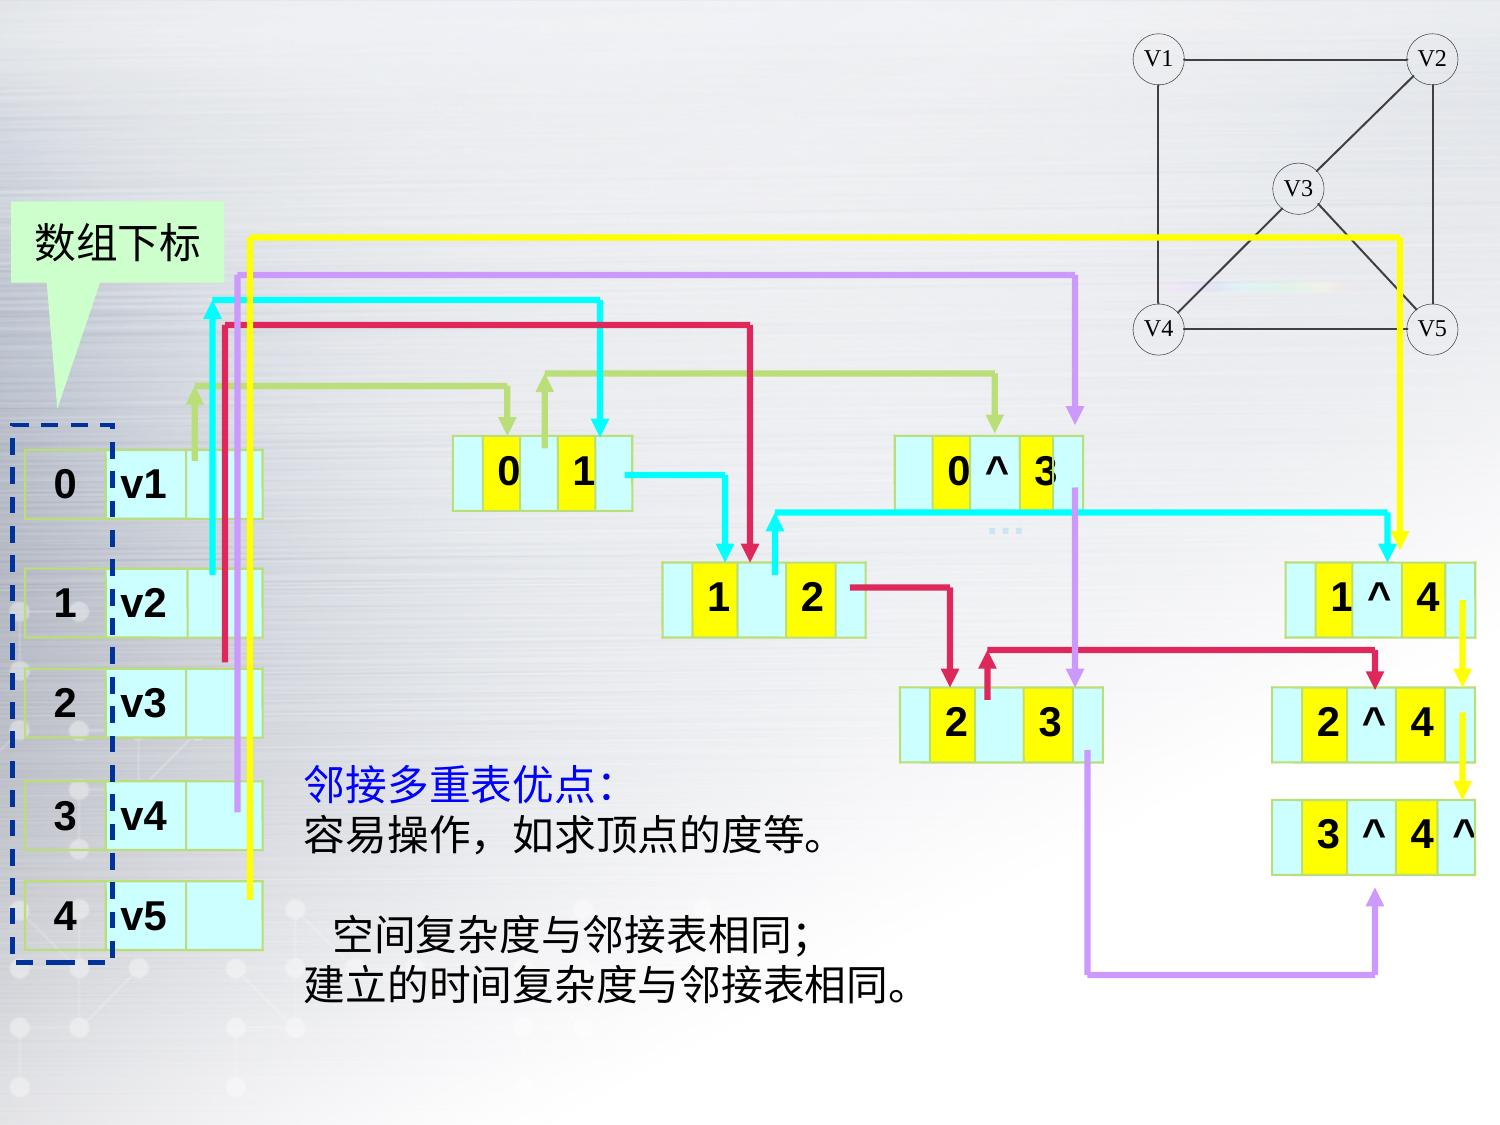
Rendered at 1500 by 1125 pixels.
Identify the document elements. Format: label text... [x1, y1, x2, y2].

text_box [224, 324, 232, 763]
text_box 数组下标 [11, 201, 225, 409]
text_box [212, 299, 232, 638]
text_box [12, 424, 113, 963]
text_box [194, 373, 207, 512]
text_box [249, 237, 1463, 901]
picture [0, 0, 1500, 1125]
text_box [237, 274, 1476, 976]
text_box 邻接多重表优点： 容易操作，如求顶点的度等。 空间复杂度与邻接表相同； 建立的时间复杂度与邻接表相同。 [289, 984, 987, 1017]
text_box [1115, 30, 1476, 274]
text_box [24, 449, 232, 951]
